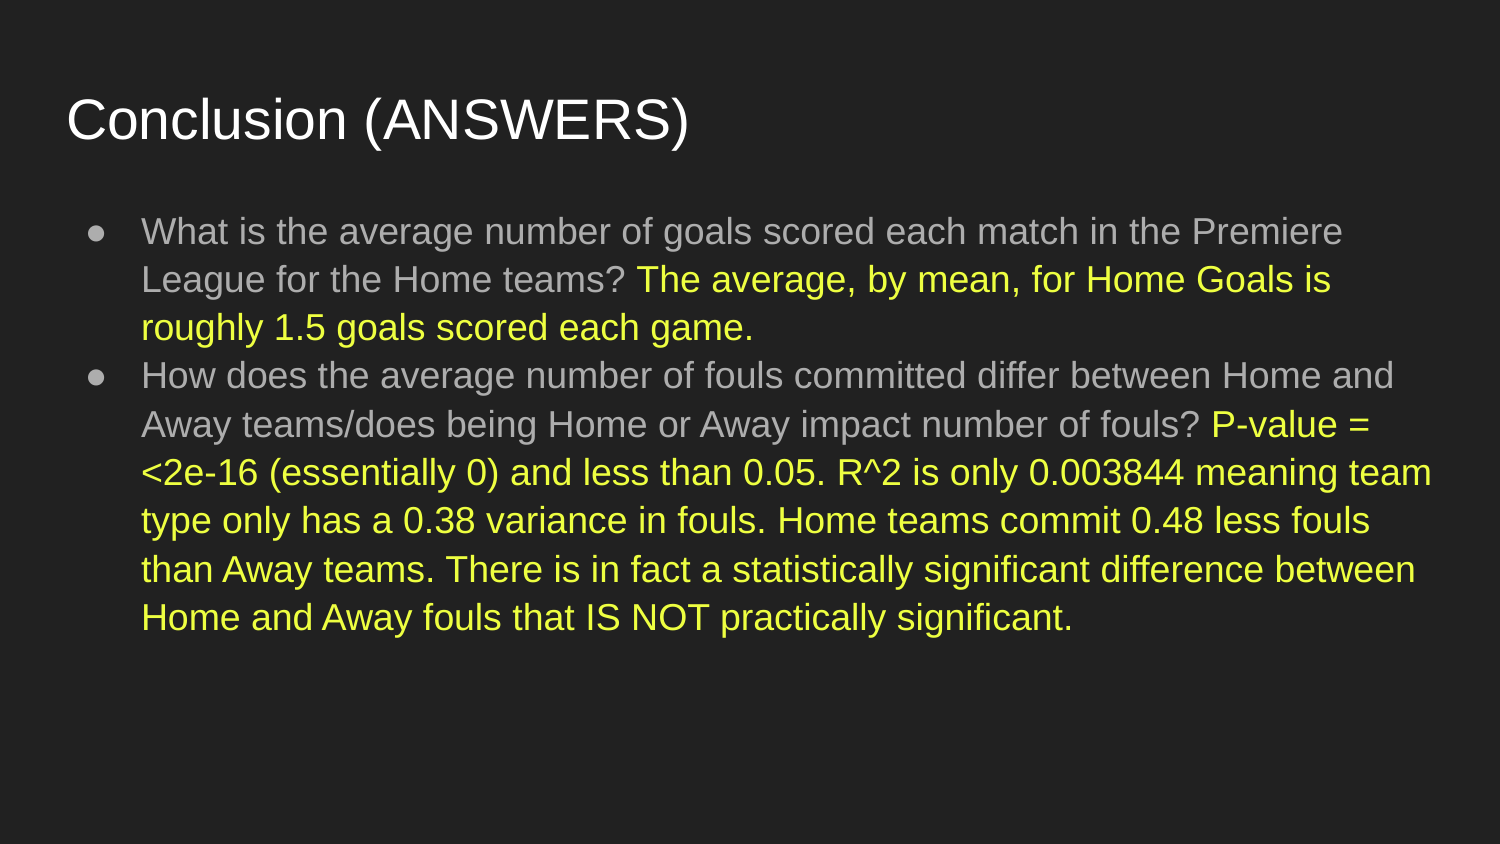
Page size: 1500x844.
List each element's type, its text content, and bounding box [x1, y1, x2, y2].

title Conclusion (ANSWERS) [51, 72, 1449, 167]
list What is the average number of goals scored each match in the Premiere League for the Home teams? The average, by mean, for Home Goals is roughly 1.5 goals scored each game. How does the average number of fouls committed differ between Home and Away teams/does being Home or Away impact number of fouls? P-value = <2e-16 (essentially 0) and less than 0.05. R^2 is only 0.003844 meaning team type only has a 0.38 variance in fouls. Home teams commit 0.48 less fouls than Away teams. There is in fact a statistically significant difference between Home and Away fouls that IS NOT practically significant. [51, 189, 1449, 750]
